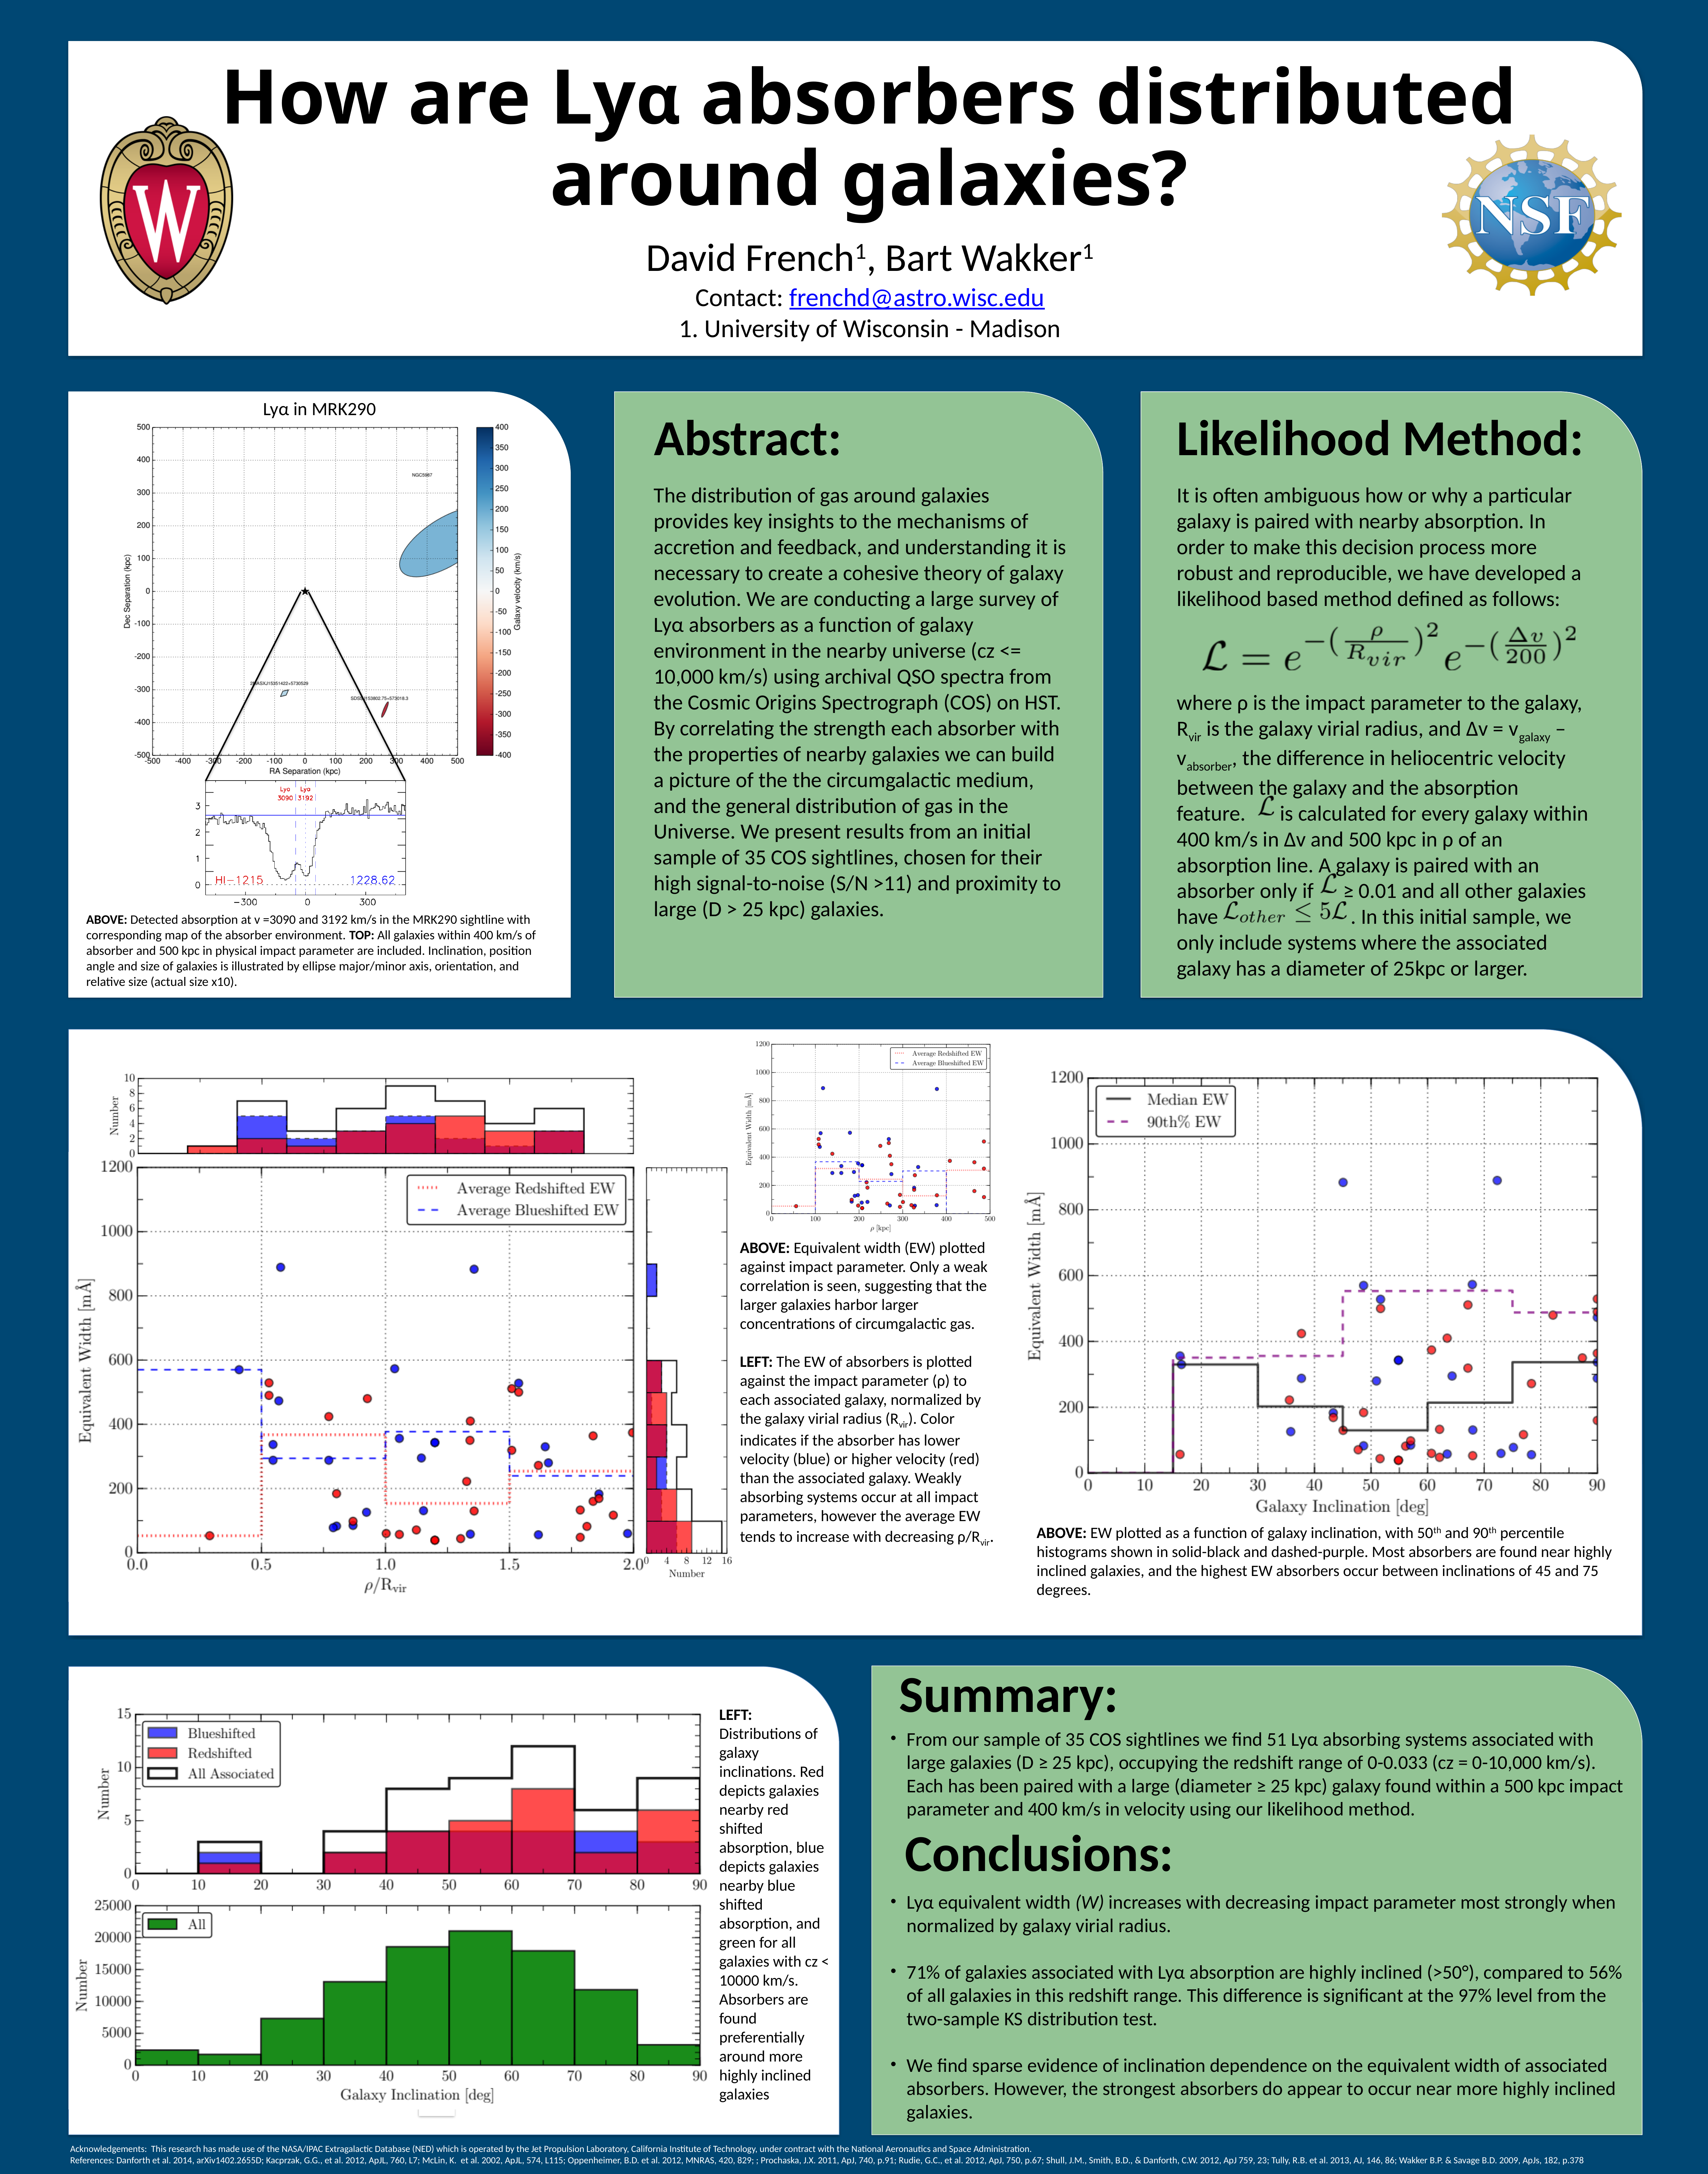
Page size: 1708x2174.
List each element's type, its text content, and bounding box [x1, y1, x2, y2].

picture [91, 110, 241, 307]
text_box Summary: [894, 1658, 1231, 1724]
text_box ABOVE: Equivalent width (EW) plotted against impact parameter. Only a weak correlation is seen, suggesting that the larger galaxies harbor larger concentrations of circumgalactic gas. LEFT: The EW of absorbers is plotted against the impact parameter (ρ) to each associated galaxy, normalized by the galaxy virial radius (Rvir). Color indicates if the absorber has lower velocity (blue) or higher velocity (red) than the associated galaxy. Weakly absorbing systems occur at all impact parameters, however the average EW tends to increase with decreasing ρ/Rvir. [735, 1235, 1004, 1581]
text_box [68, 391, 571, 998]
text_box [308, 591, 405, 781]
picture [1320, 873, 1337, 893]
text_box Conclusions: [900, 1817, 1237, 1884]
text_box [1140, 391, 1643, 998]
text_box [68, 41, 1643, 356]
picture [1442, 135, 1622, 296]
text_box [614, 391, 1103, 998]
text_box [205, 591, 301, 781]
text_box ABOVE: Detected absorption at v =3090 and 3192 km/s in the MRK290 sightline with corresponding map of the absorber environment. TOP: All galaxies within 400 km/s of absorber and 500 kpc in physical impact parameter are included. Inclination, position angle and size of galaxies is illustrated by ellipse major/minor axis, orientation, and relative size (actual size x10). [81, 908, 559, 991]
picture [68, 1067, 925, 1602]
text_box [68, 1666, 827, 1702]
picture [68, 1700, 714, 2110]
text_box Lyα in MRK290 [258, 394, 389, 414]
text_box The distribution of gas around galaxies provides key insights to the mechanisms of accretion and feedback, and understanding it is necessary to create a cohesive theory of galaxy evolution. We are conducting a large survey of Lyα absorbers as a function of galaxy environment in the nearby universe (cz <= 10,000 km/s) using archival QSO spectra from the Cosmic Origins Spectrograph (COS) on HST. By correlating the strength each absorber with the properties of nearby galaxies we can build a picture of the the circumgalactic medium, and the general distribution of gas in the Universe. We present results from an initial sample of 35 COS sightlines, chosen for their high signal-to-noise (S/N >11) and proximity to large (D > 25 kpc) galaxies. [649, 478, 1072, 923]
text_box [68, 1029, 1643, 1636]
picture [1223, 901, 1347, 923]
text_box [68, 1744, 840, 2135]
text_box From our sample of 35 COS sightlines we find 51 Lyα absorbing systems associated with large galaxies (D ≥ 25 kpc), occupying the redshift range of 0-0.033 (cz = 0-10,000 km/s). Each has been paired with a large (diameter ≥ 25 kpc) galaxy found within a 500 kpc impact parameter and 400 km/s in velocity using our likelihood method. Lyα equivalent width (W) increases with decreasing impact parameter most strongly when normalized by galaxy virial radius. 71% of galaxies associated with Lyα absorption are highly inclined (>50°), compared to 56% of all galaxies in this redshift range. This difference is significant at the 97% level from the two-sample KS distribution test. We find sparse evidence of inclination dependence on the equivalent width of associated absorbers. However, the strongest absorbers do appear to occur near more highly inclined galaxies. [885, 1724, 1638, 2125]
text_box ABOVE: EW plotted as a function of galaxy inclination, with 50th and 90th percentile histograms shown in solid-black and dashed-purple. Most absorbers are found near highly inclined galaxies, and the highest EW absorbers occur between inclinations of 45 and 75 degrees. [1031, 1520, 1642, 1601]
text_box It is often ambiguous how or why a particular galaxy is paired with nearby absorption. In order to make this decision process more robust and reproducible, we have developed a likelihood based method defined as follows: [1171, 478, 1596, 613]
picture [741, 1037, 999, 1235]
text_box Contact: frenchd@astro.wisc.edu 1. University of Wisconsin - Madison [410, 278, 1330, 345]
picture [1017, 1062, 1613, 1524]
text_box Abstract: [649, 402, 900, 468]
text_box LEFT: Distributions of galaxy inclinations. Red depicts galaxies nearby red shifted absorption, blue depicts galaxies nearby blue shifted absorption, and green for all galaxies with cz < 10000 km/s. Absorbers are found preferentially around more highly inclined galaxies [716, 1702, 840, 2105]
text_box where ρ is the impact parameter to the galaxy, Rvir is the galaxy virial radius, and Δv = vgalaxy – vabsorber, the difference in heliocentric velocity between the galaxy and the absorption feature. is calculated for every galaxy within 400 km/s in Δv and 500 kpc in ρ of an absorption line. A galaxy is paired with an absorber only if ≥ 0.01 and all other galaxies have . In this initial sample, we only include systems where the associated galaxy has a diameter of 25kpc or larger. [1171, 686, 1596, 1035]
picture [1257, 795, 1274, 815]
picture [1203, 622, 1576, 670]
text_box Likelihood Method: [1171, 402, 1596, 468]
picture [119, 414, 527, 909]
text_box Acknowledgements: This research has made use of the NASA/IPAC Extragalactic Database (NED) which is operated by the Jet Propulsion Laboratory, California Institute of Technology, under contract with the National Aeronautics and Space Administration. References: Danforth et al. 2014, arXiv1402.2655D; Kacprzak, G.G., et al. 2012, ApJL, 760, L7; McLin, K. et al. 2002, ApJL, 574, L115; Oppenheimer, B.D. et al. 2012, MNRAS, 420, 829; ; Prochaska, J.X. 2011, ApJ, 740, p.91; Rudie, G.C., et al. 2012, ApJ, 750, p.67; Shull, J.M., Smith, B.D., & Danforth, C.W. 2012, ApJ 759, 23; Tully, R.B. et al. 2013, AJ, 146, 86; Wakker B.P. & Savage B.D. 2009, ApJs, 182, p.378 [65, 2140, 1657, 2174]
text_box [419, 2113, 455, 2116]
text_box How are Lyα absorbers distributed around galaxies? [136, 56, 1602, 224]
text_box David French1, Bart Wakker1 [410, 228, 1330, 278]
text_box [871, 1665, 1643, 2135]
